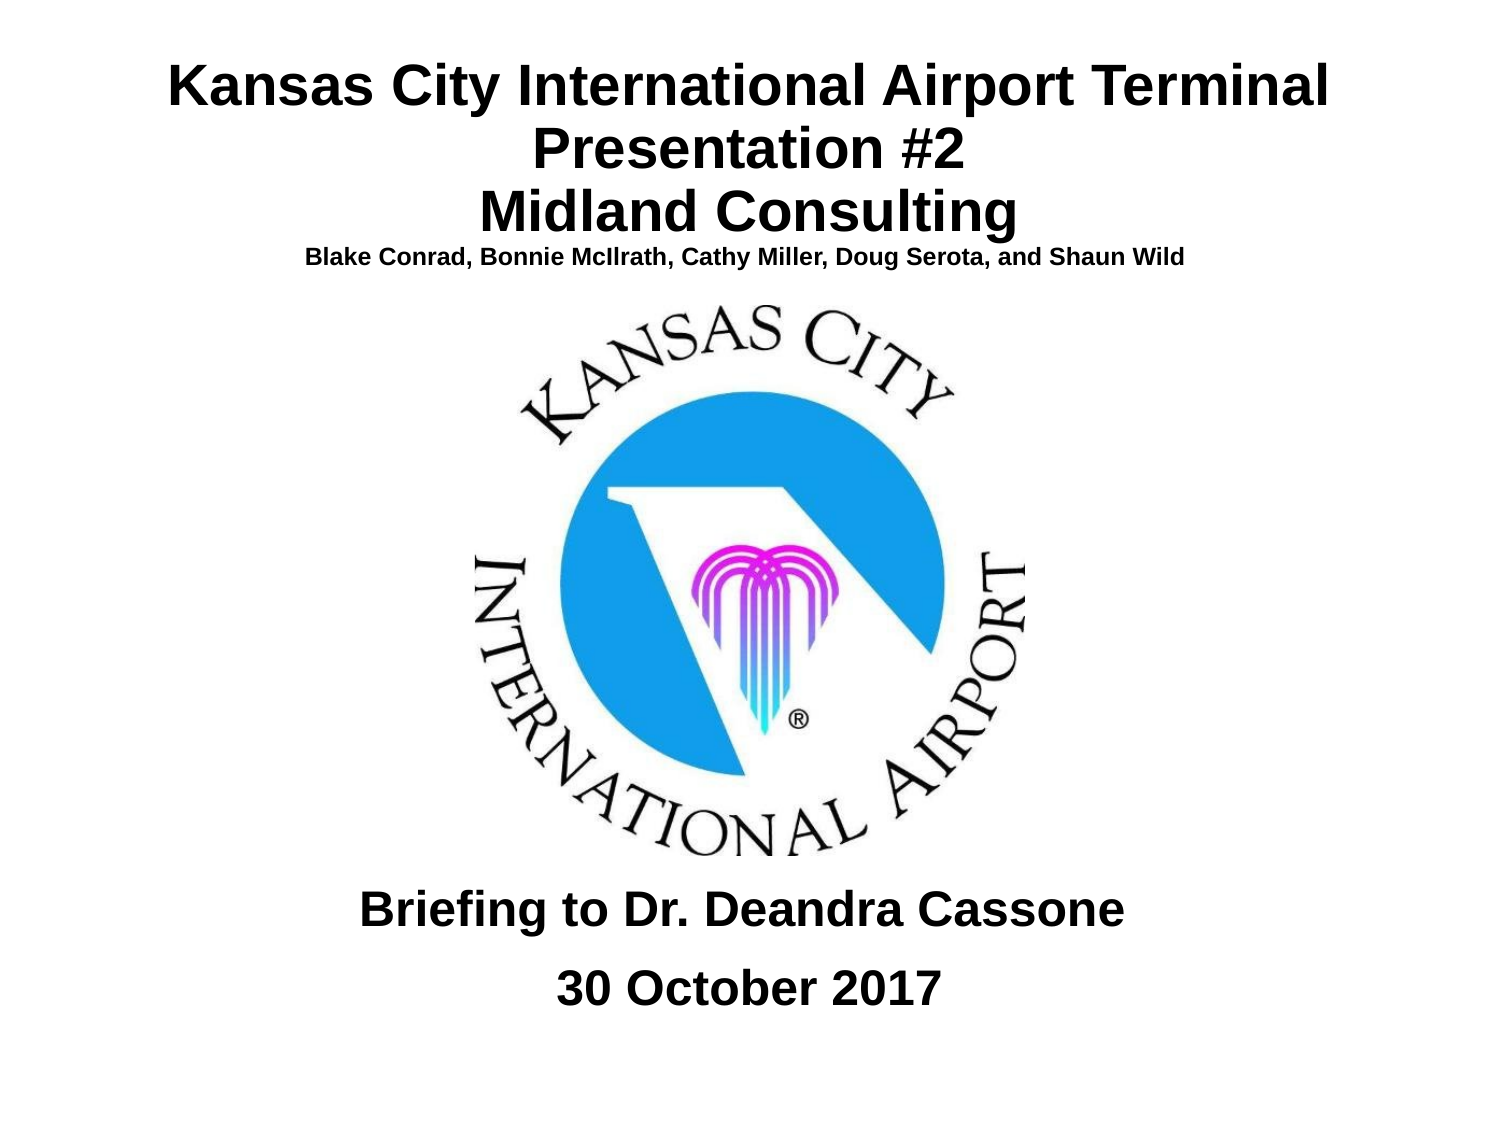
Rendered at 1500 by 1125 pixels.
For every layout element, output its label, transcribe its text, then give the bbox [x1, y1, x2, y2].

title Kansas City International Airport Terminal Presentation #2 Midland Consulting Blake Conrad, Bonnie McIlrath, Cathy Miller, Doug Serota, and Shaun Wild [74, 50, 1425, 276]
picture [474, 305, 1025, 836]
subtitle Briefing to Dr. Deandra Cassone 30 October 2017 [149, 836, 1351, 1063]
